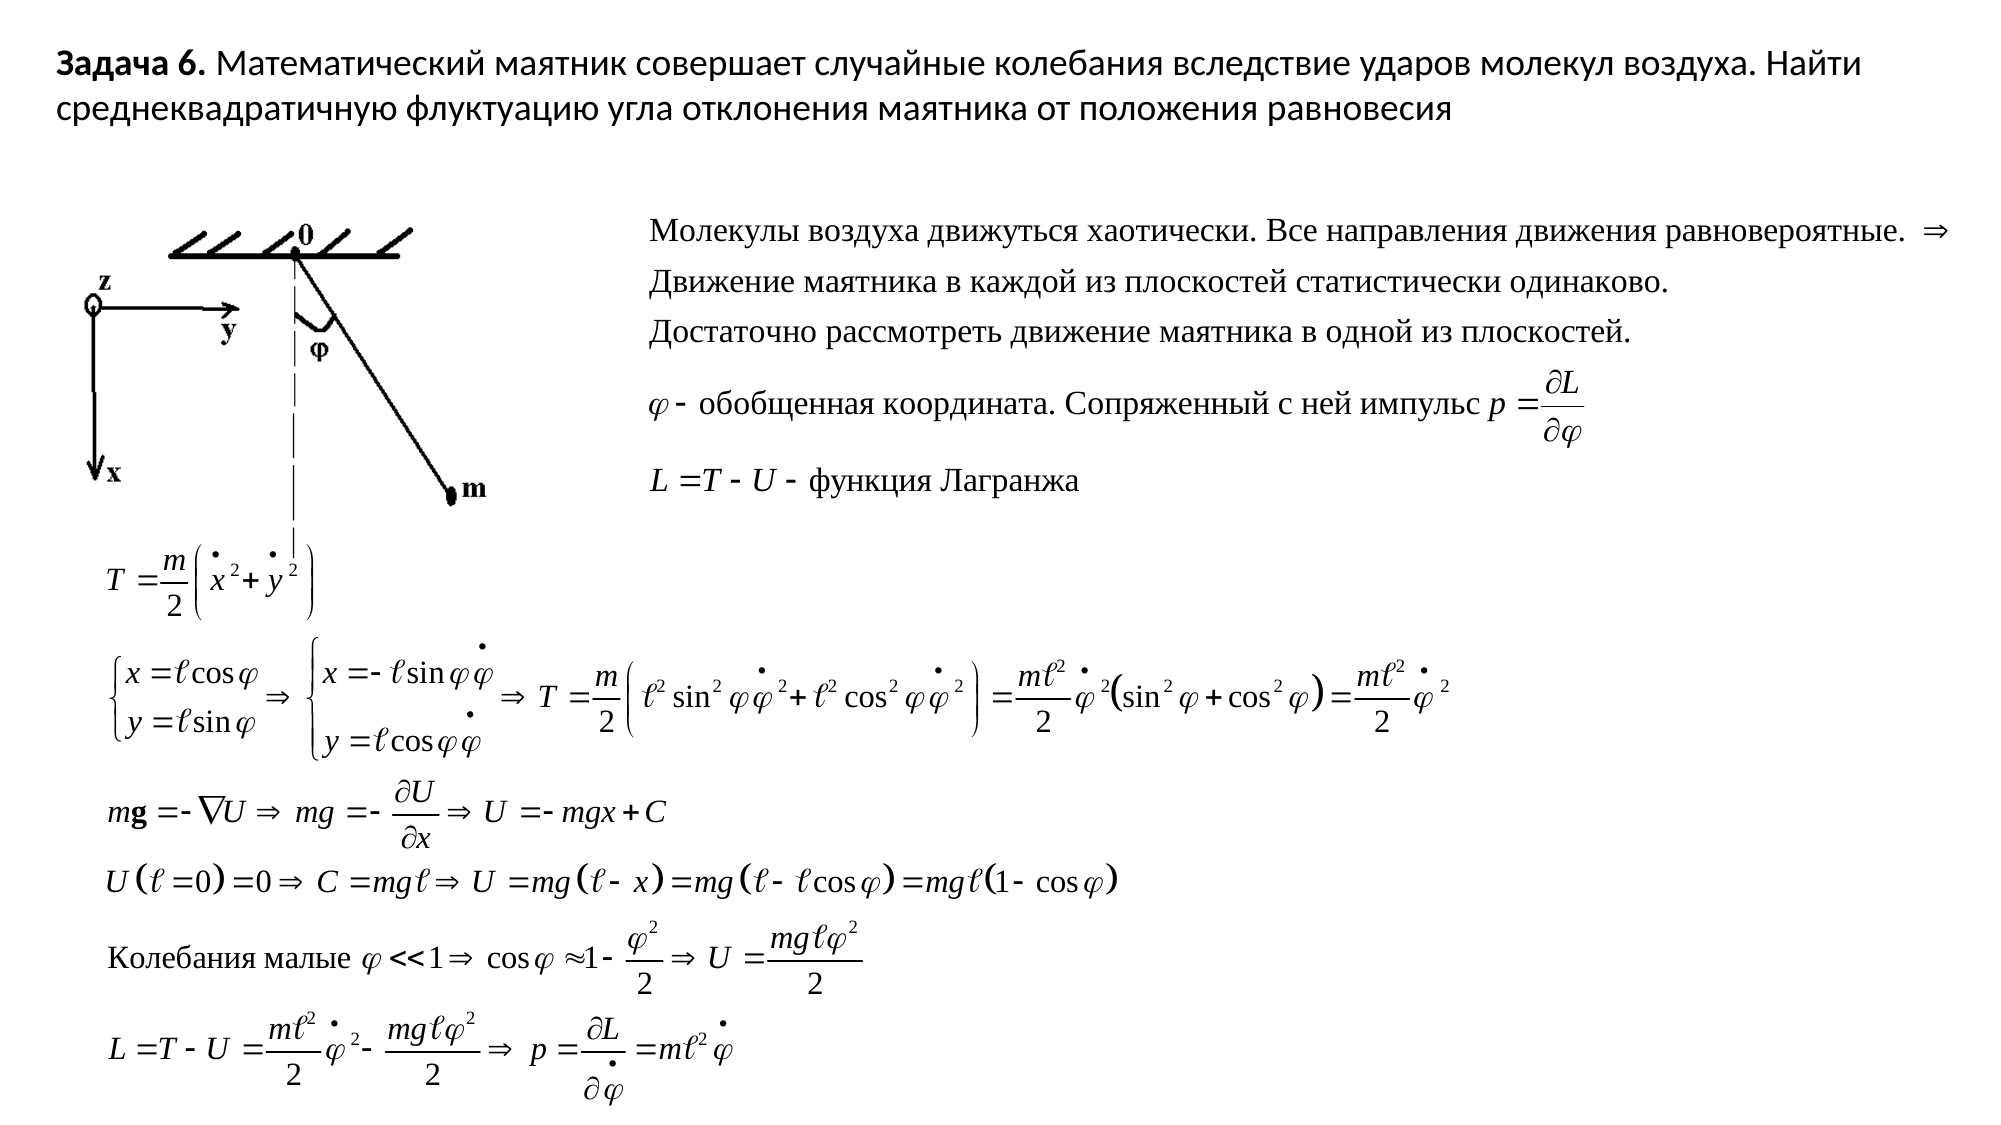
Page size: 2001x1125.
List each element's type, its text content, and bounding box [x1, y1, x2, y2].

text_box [644, 210, 1961, 507]
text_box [102, 538, 1459, 1113]
picture [41, 158, 645, 610]
text_box Задача 6. Математический маятник совершает случайные колебания вследствие ударов молекул воздуха. Найти среднеквадратичную флуктуацию угла отклонения маятника от положения равновесия [41, 30, 1983, 136]
